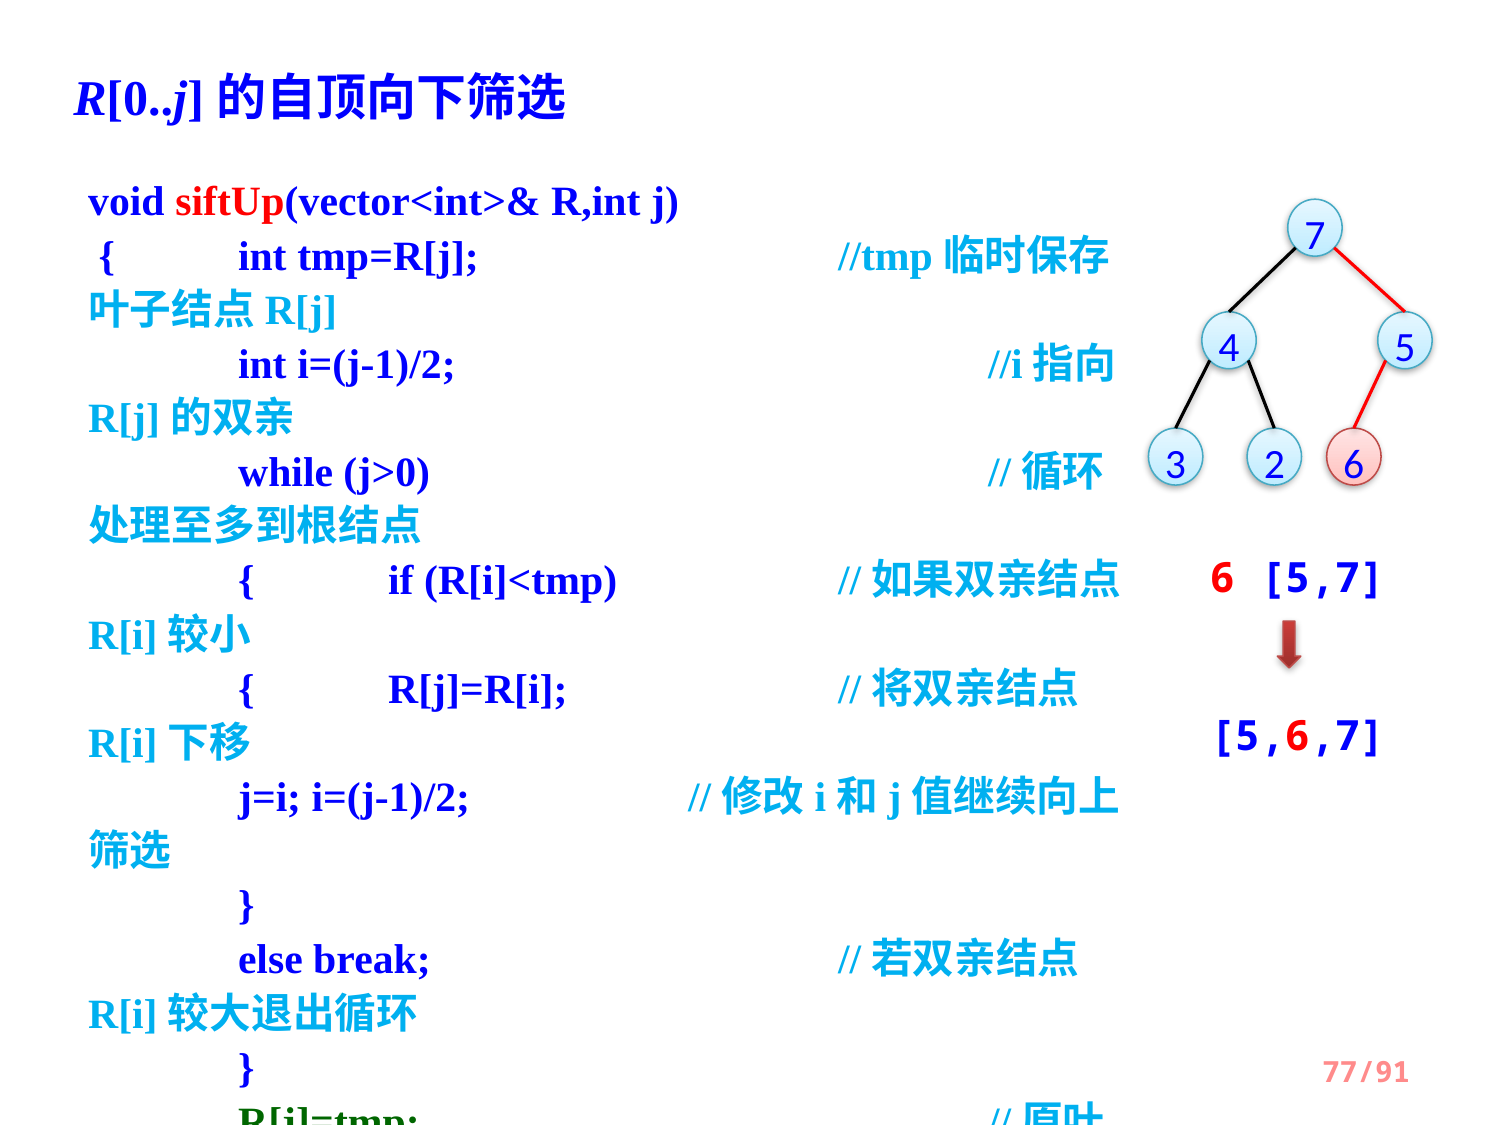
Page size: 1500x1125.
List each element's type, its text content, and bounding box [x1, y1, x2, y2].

text_box 6 [5,7] [1195, 543, 1418, 609]
slide_number 77/91 [1074, 1042, 1425, 1103]
text_box [5,6,7] [1195, 701, 1418, 766]
text_box R[0..j]的自顶向下筛选 [58, 58, 657, 134]
text_box [1276, 620, 1302, 669]
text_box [1148, 198, 1433, 486]
text_box void siftUp(vector<int>& R,int j) { int tmp=R[j]; //tmp临时保存叶子结点R[j] int i=(j-1)/2; //i指向R[j]的双亲 while (j>0) //循环处理至多到根结点 { if (R[i]<tmp) //如果双亲结点R[i]较小 { R[j]=R[i]; //将双亲结点R[i]下移 j=i; i=(j-1)/2; //修改i和j值继续向上筛选 } else break; //若双亲结点R[i]较大退出循环 } R[j]=tmp; //原叶子结点放入最终位置 } [56, 150, 1150, 1125]
